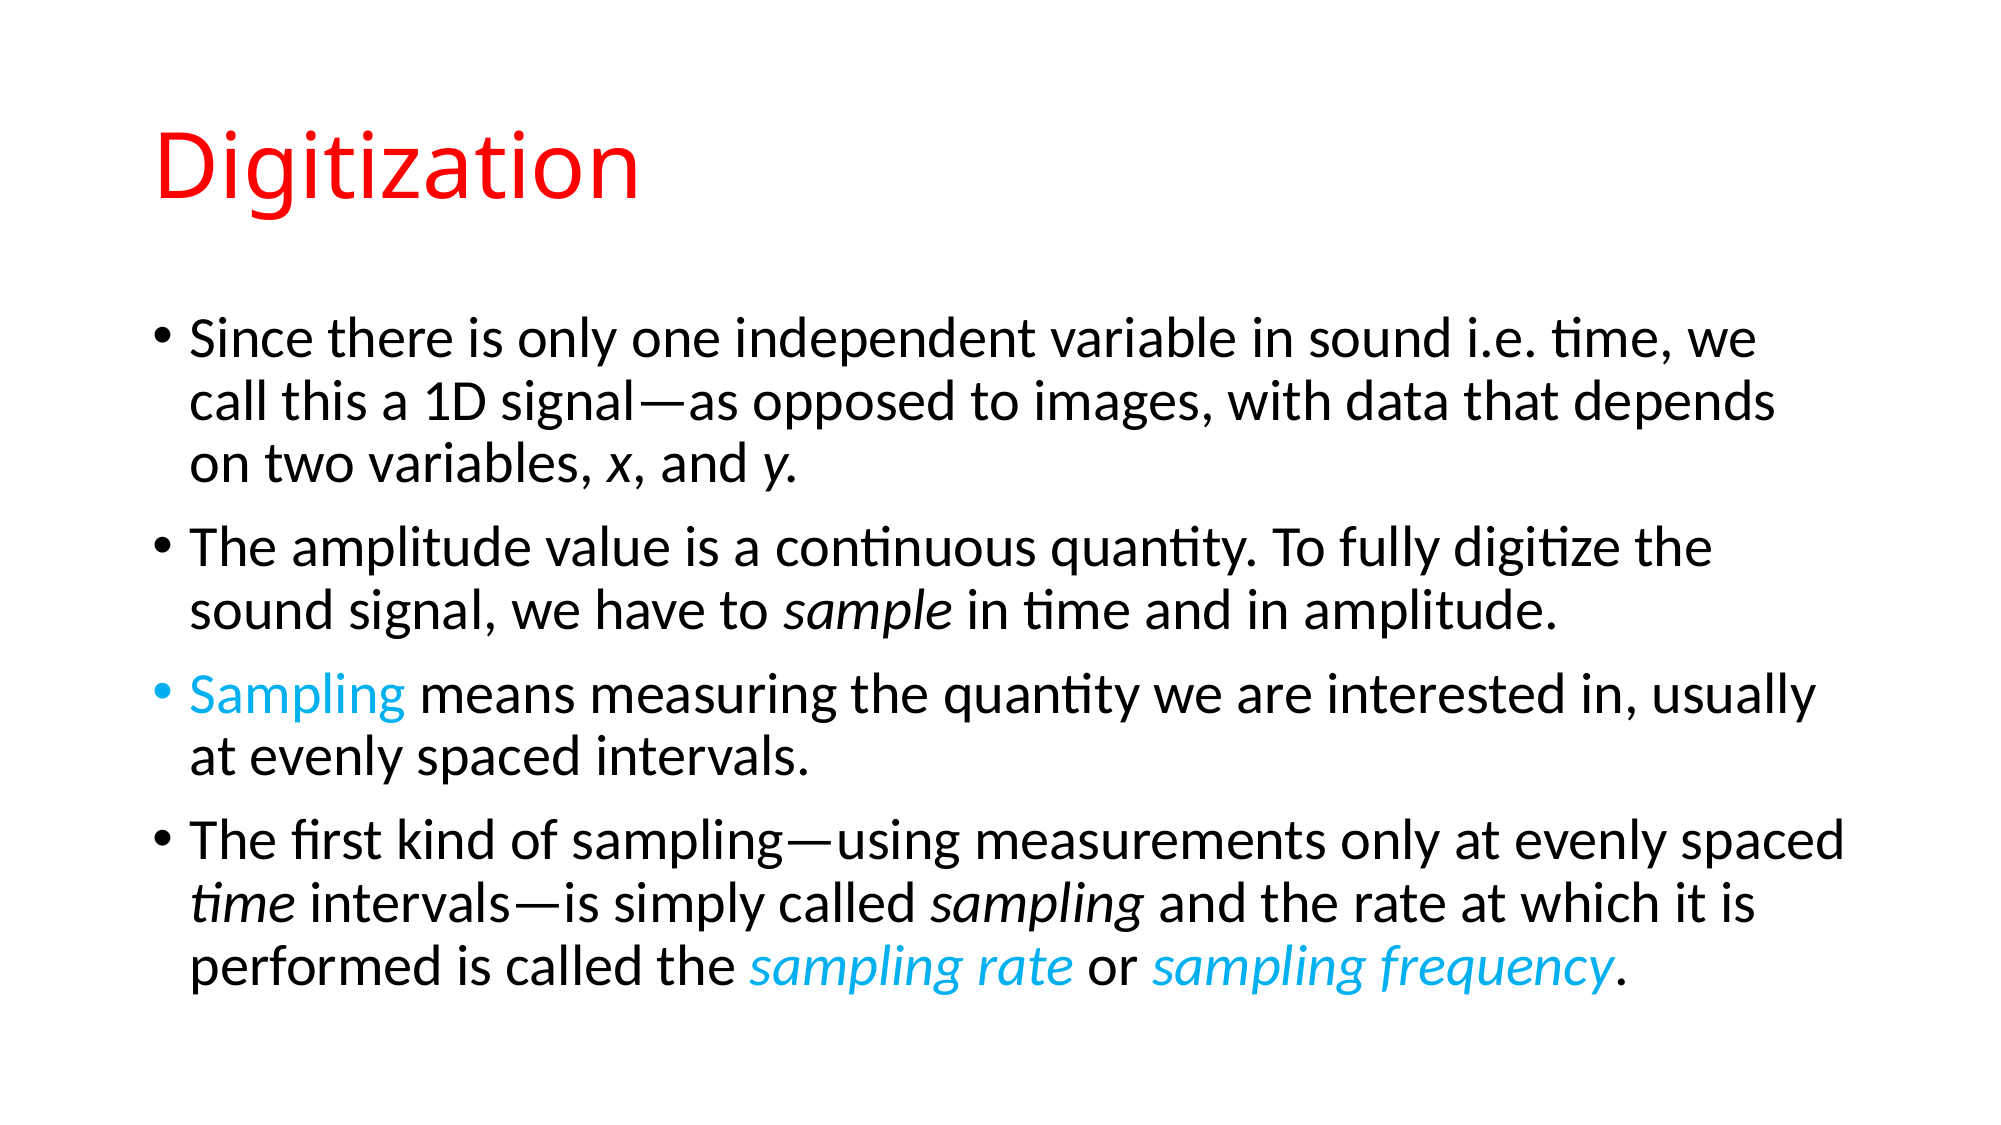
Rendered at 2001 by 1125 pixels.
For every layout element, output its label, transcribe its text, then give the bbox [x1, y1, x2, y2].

list Since there is only one independent variable in sound i.e. time, we call this a 1D signal—as opposed to images, with data that depends on two variables, x, and y. The amplitude value is a continuous quantity. To fully digitize the sound signal, we have to sample in time and in amplitude. Sampling means measuring the quantity we are interested in, usually at evenly spaced intervals. The first kind of sampling—using measurements only at evenly spaced time intervals—is simply called sampling and the rate at which it is performed is called the sampling rate or sampling frequency. [137, 299, 1863, 1014]
title Digitization [137, 59, 1863, 278]
